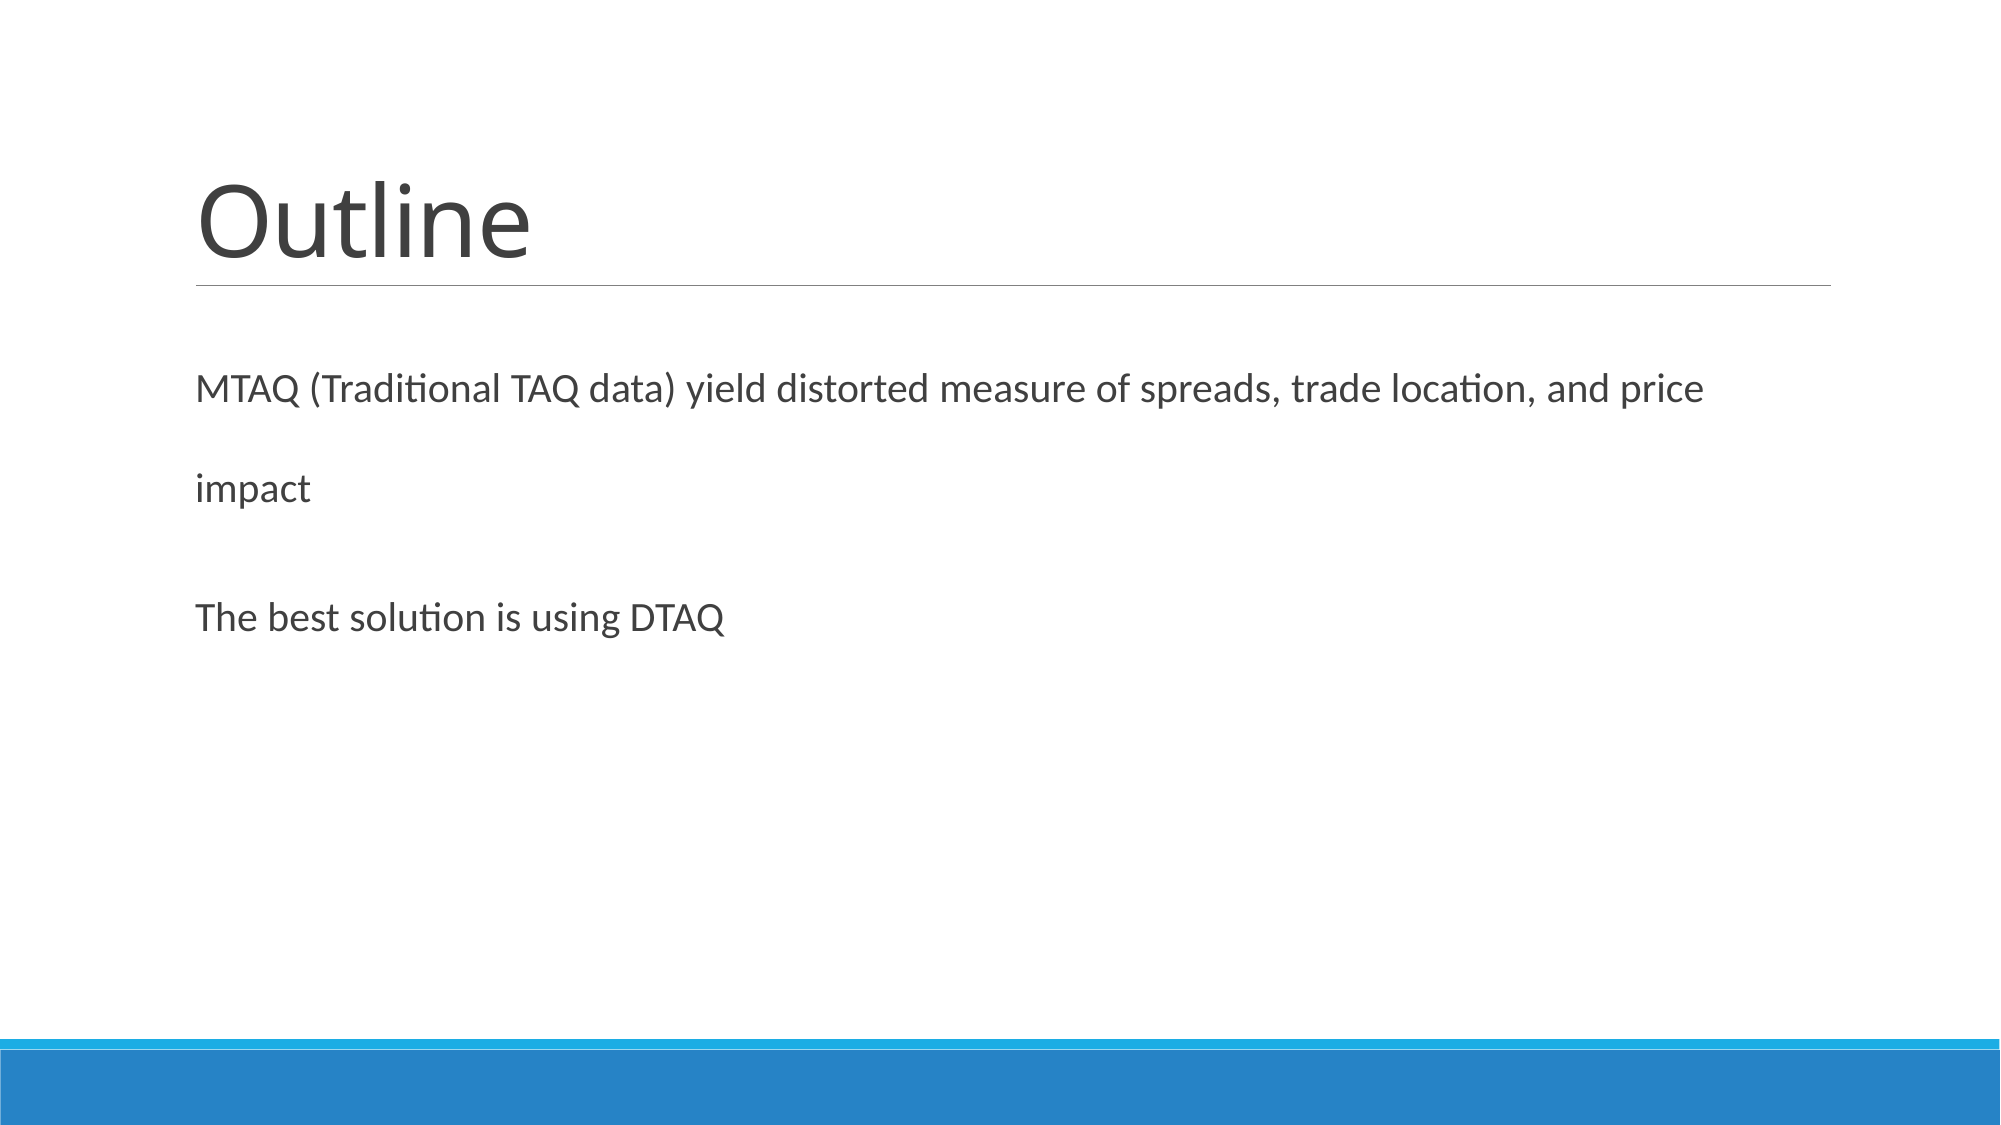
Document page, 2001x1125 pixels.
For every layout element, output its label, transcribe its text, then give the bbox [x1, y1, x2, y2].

list MTAQ (Traditional TAQ data) yield distorted measure of spreads, trade location, and price impact The best solution is using DTAQ [180, 302, 1830, 963]
title Outline [180, 47, 1830, 285]
